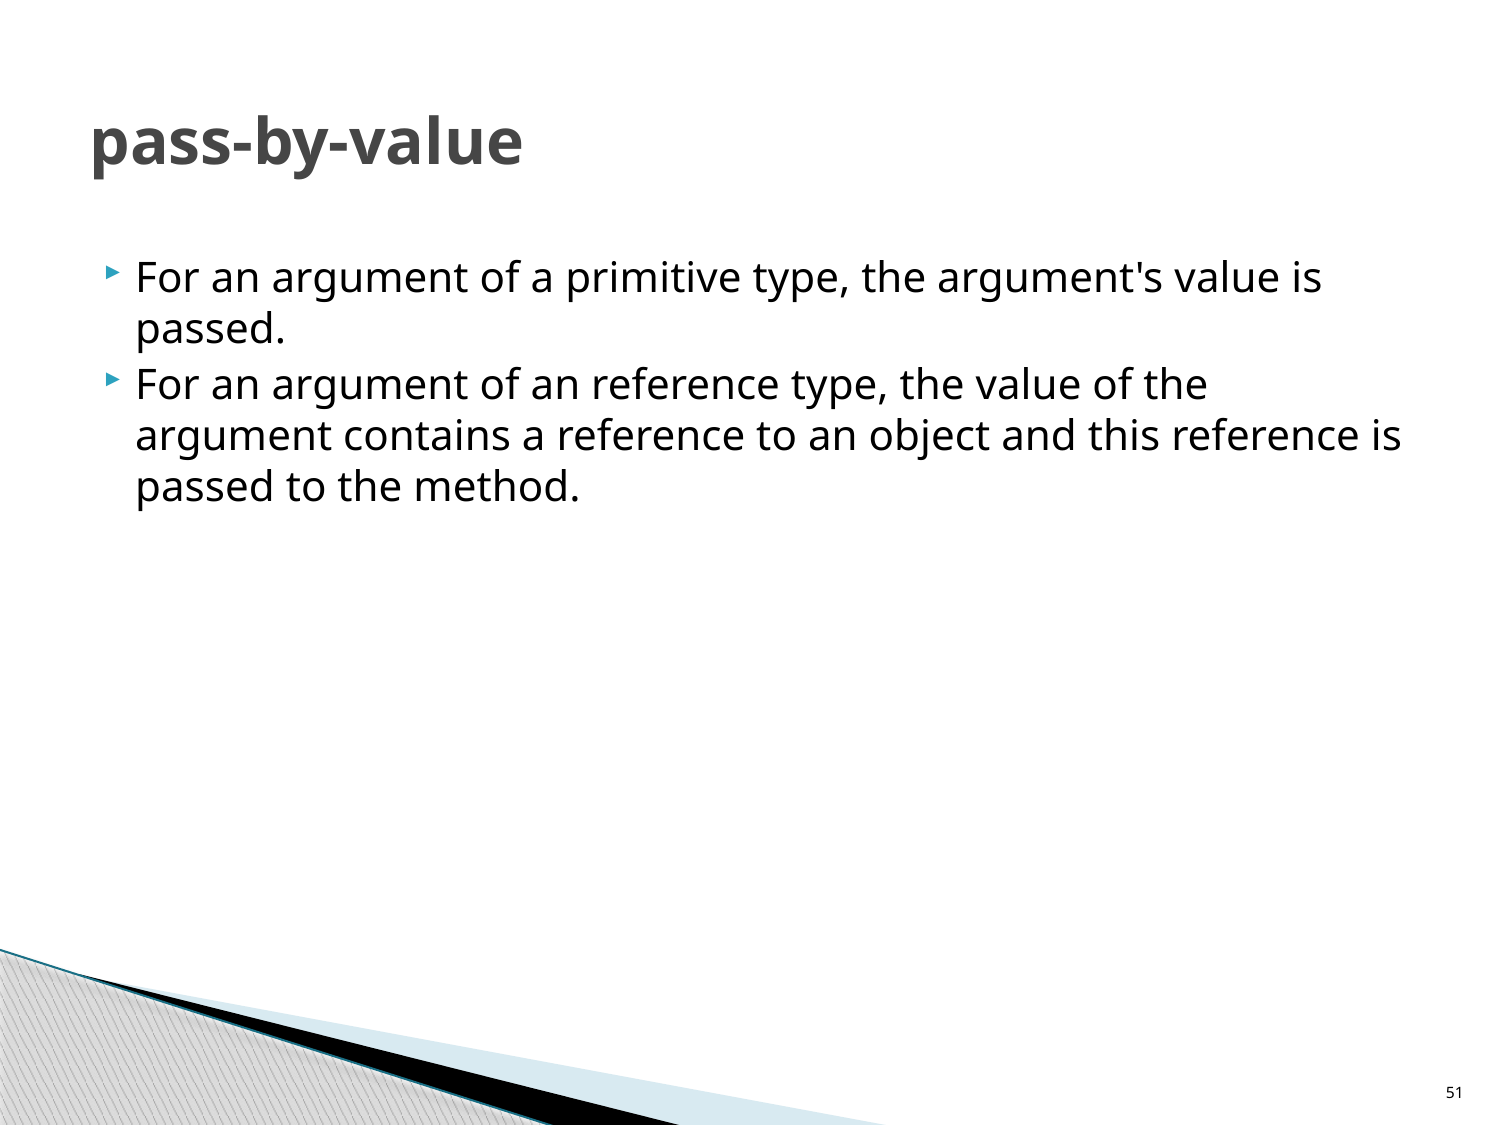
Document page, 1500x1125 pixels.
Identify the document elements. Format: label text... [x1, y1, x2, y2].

title pass-by-value [75, 45, 1425, 233]
slide_number 51 [1418, 1051, 1479, 1112]
list For an argument of a primitive type, the argument's value is passed. For an argument of an reference type, the value of the argument contains a reference to an object and this reference is passed to the method. [75, 242, 1425, 986]
